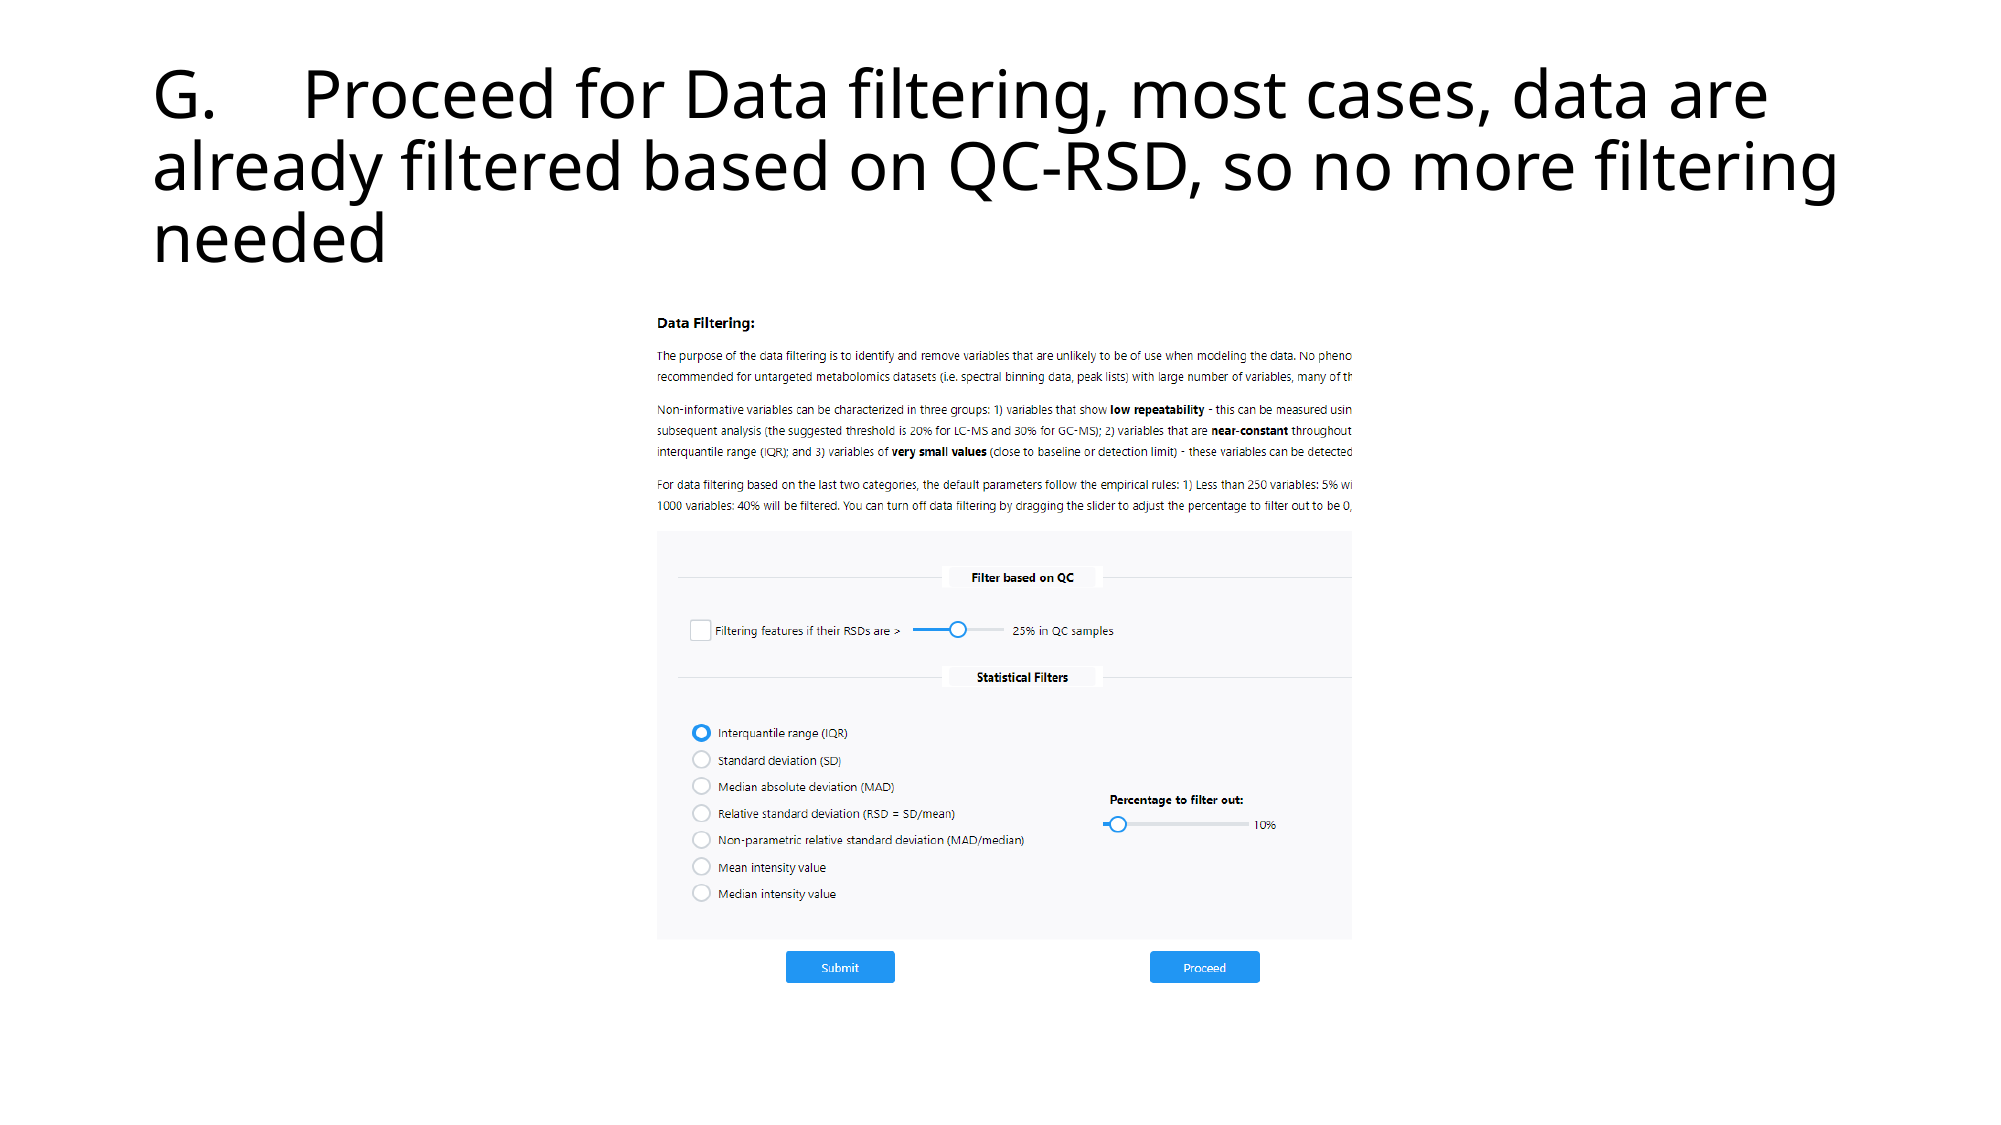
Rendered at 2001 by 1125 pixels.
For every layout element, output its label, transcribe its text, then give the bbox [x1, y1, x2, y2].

title G. Proceed for Data filtering, most cases, data are already filtered based on QC-RSD, so no more filtering needed [137, 59, 1863, 278]
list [648, 299, 1352, 1014]
